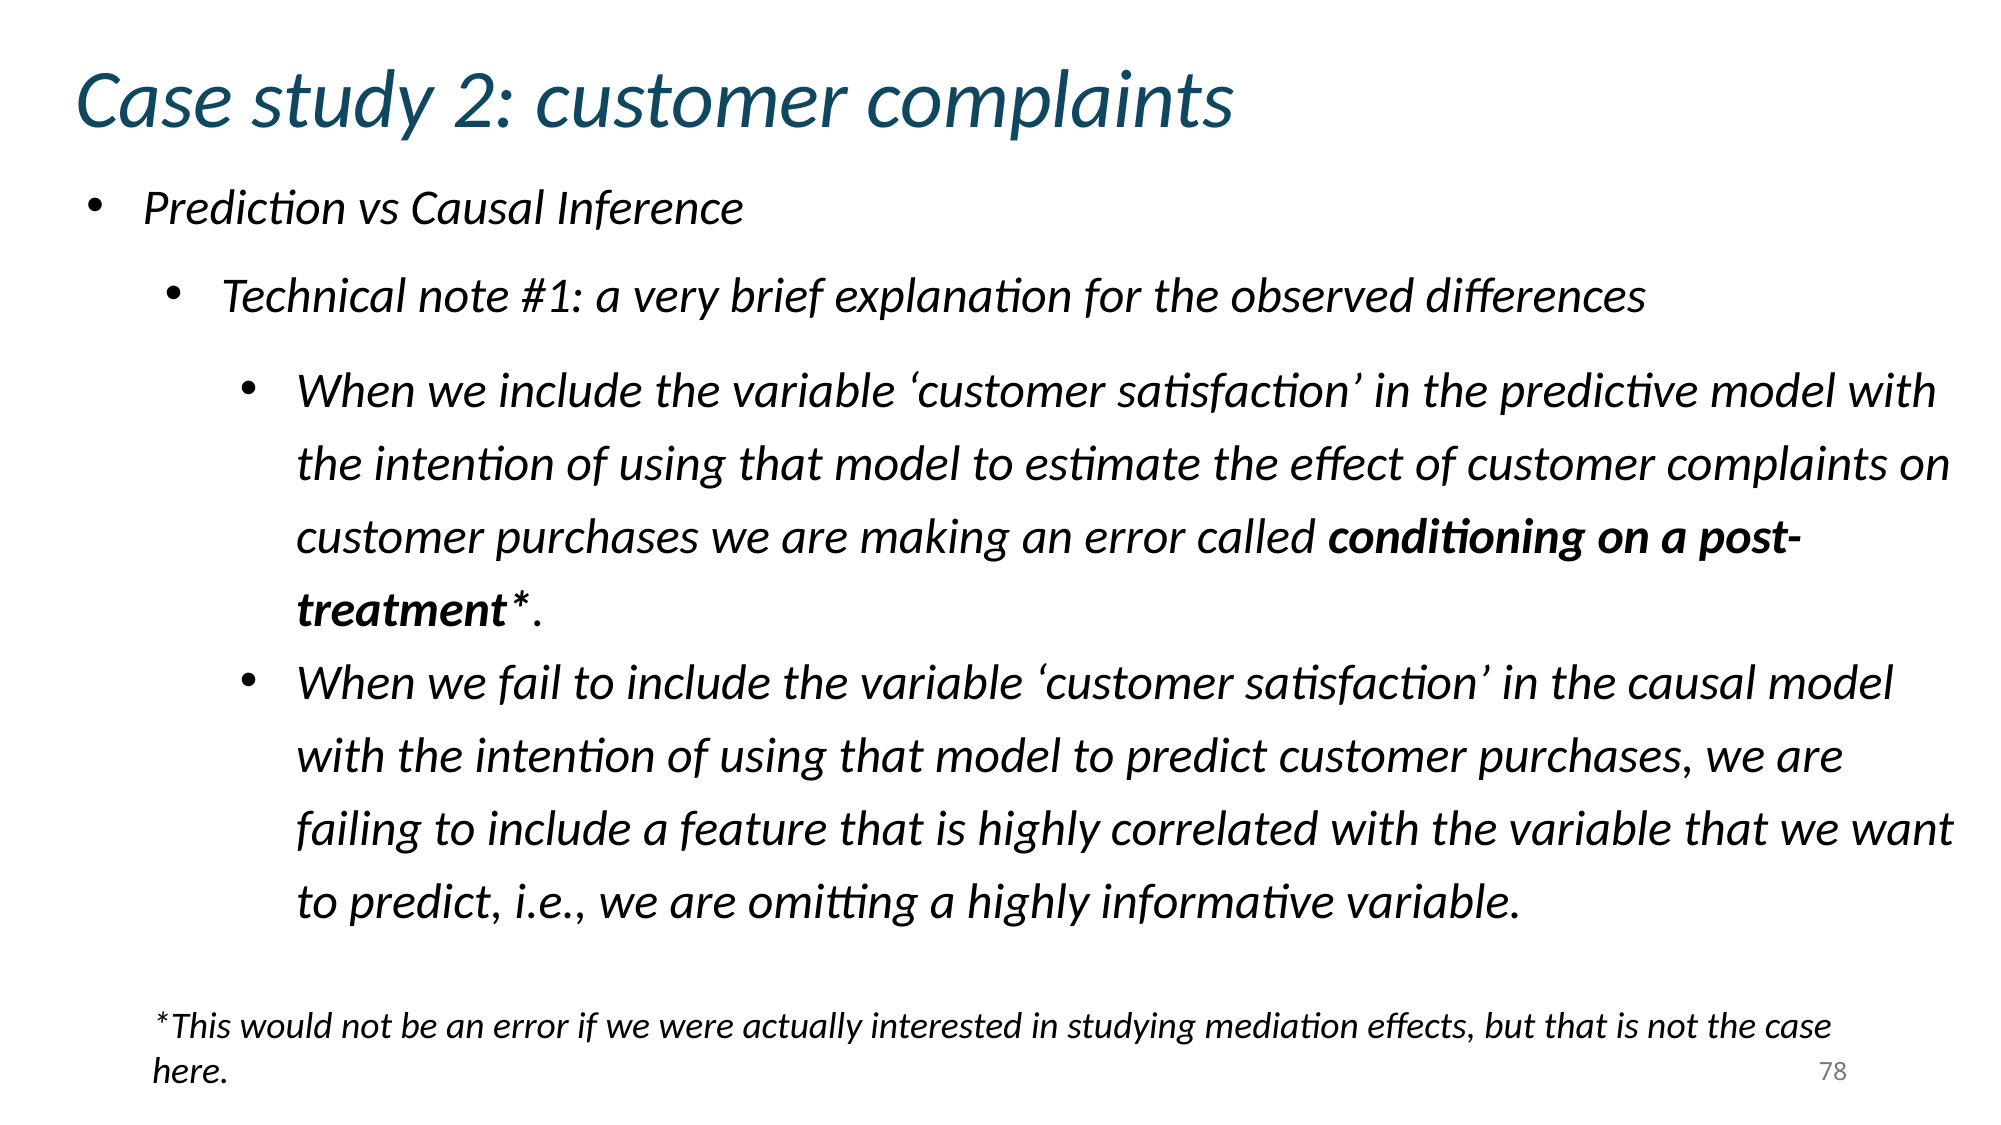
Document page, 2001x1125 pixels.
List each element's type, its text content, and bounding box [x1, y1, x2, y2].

slide_number 78 [1412, 1042, 1863, 1103]
text_box When we include the variable ‘customer satisfaction’ in the predictive model with the intention of using that model to estimate the effect of customer complaints on customer purchases we are making an error called conditioning on a post-treatment*. When we fail to include the variable ‘customer satisfaction’ in the causal model with the intention of using that model to predict customer purchases, we are failing to include a feature that is highly correlated with the variable that we want to predict, i.e., we are omitting a highly informative variable. [0, 337, 1971, 936]
text_box *This would not be an error if we were actually interested in studying mediation effects, but that is not the case here. [137, 993, 1850, 1099]
text_box Prediction vs Causal Inference [71, 137, 1899, 242]
text_box Technical note #1: a very brief explanation for the observed differences [0, 242, 1926, 330]
text_box Case study 2: customer complaints [0, 1, 1292, 152]
